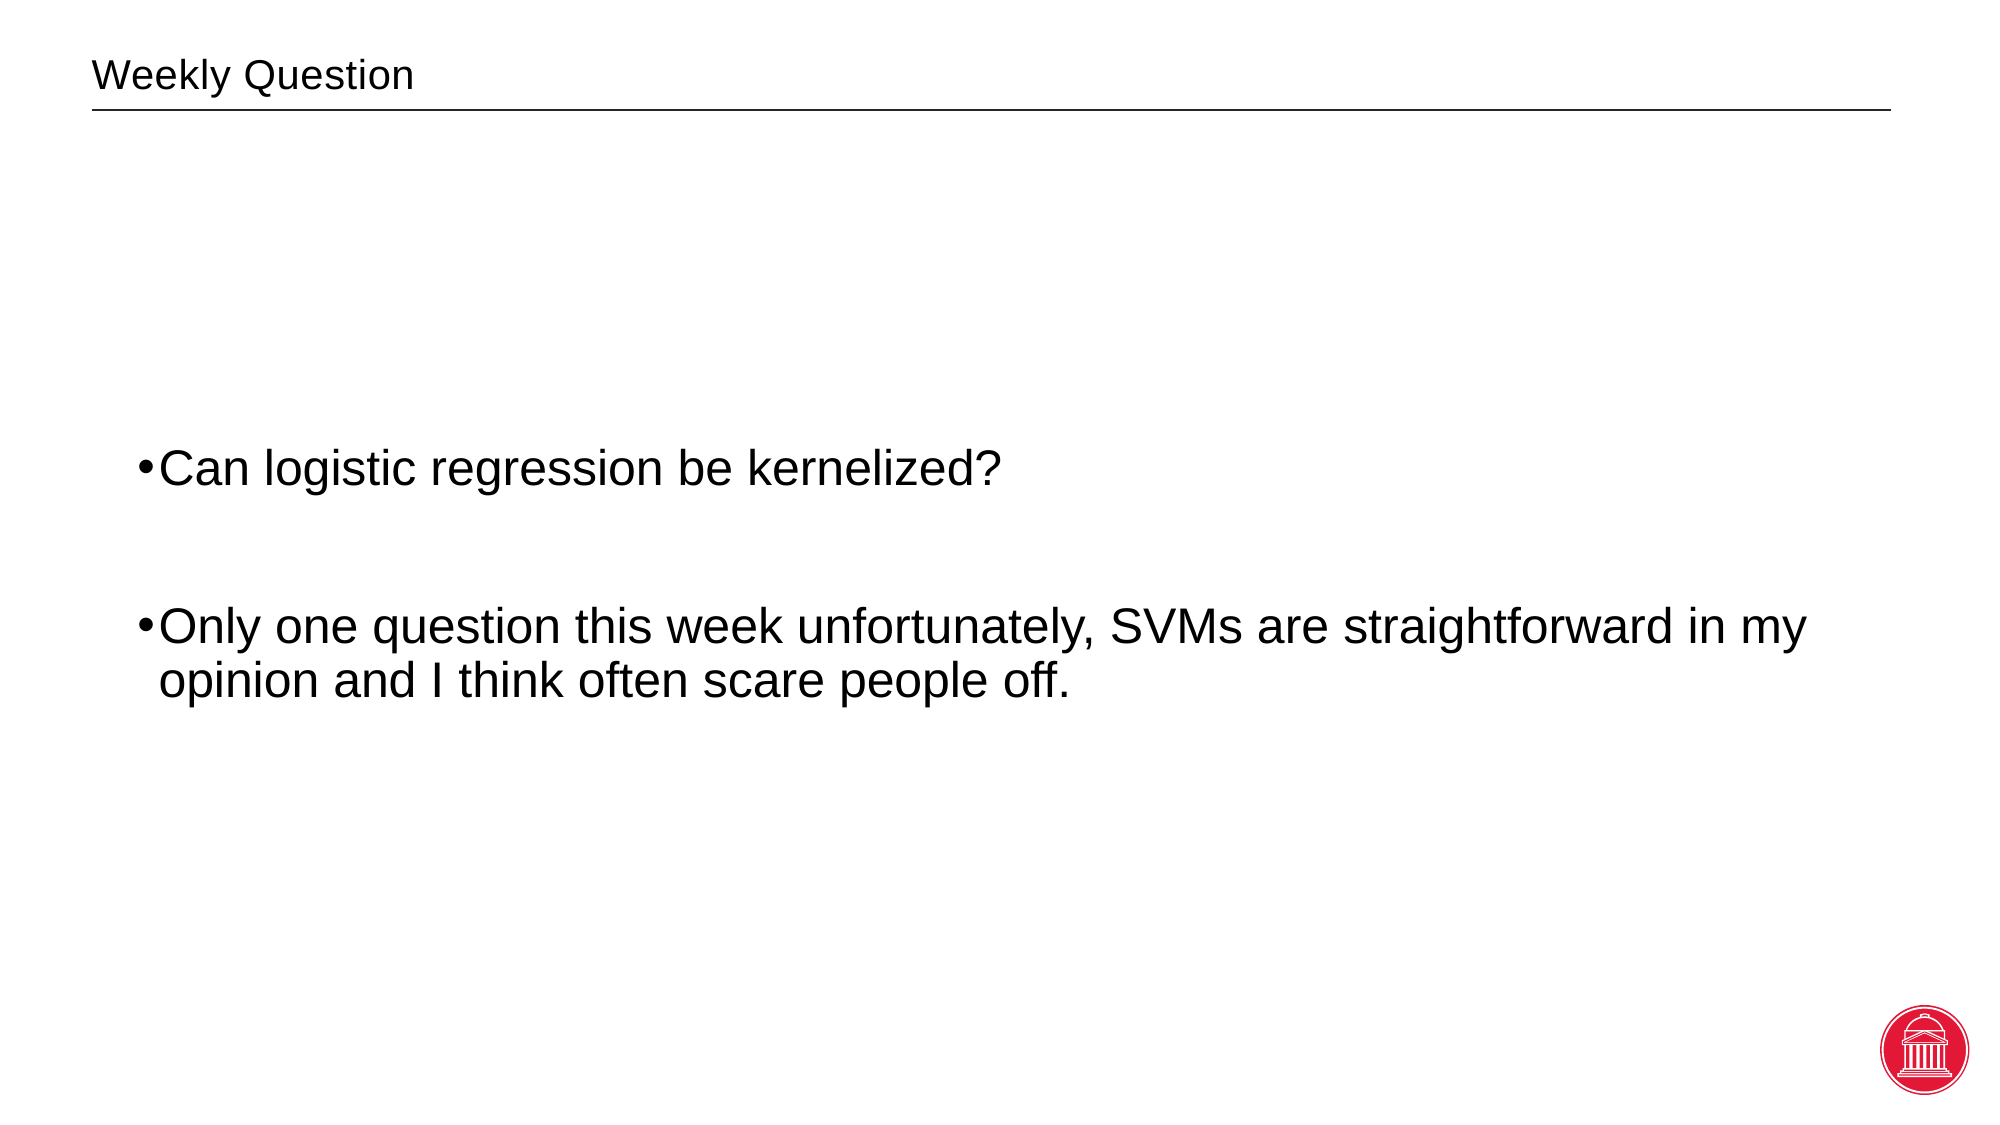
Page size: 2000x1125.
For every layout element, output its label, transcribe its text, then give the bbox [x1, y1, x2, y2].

title Weekly Question [91, 42, 1892, 110]
list Can logistic regression be kernelized? Only one question this week unfortunately, SVMs are straightforward in my opinion and I think often scare people off. [137, 157, 1862, 993]
